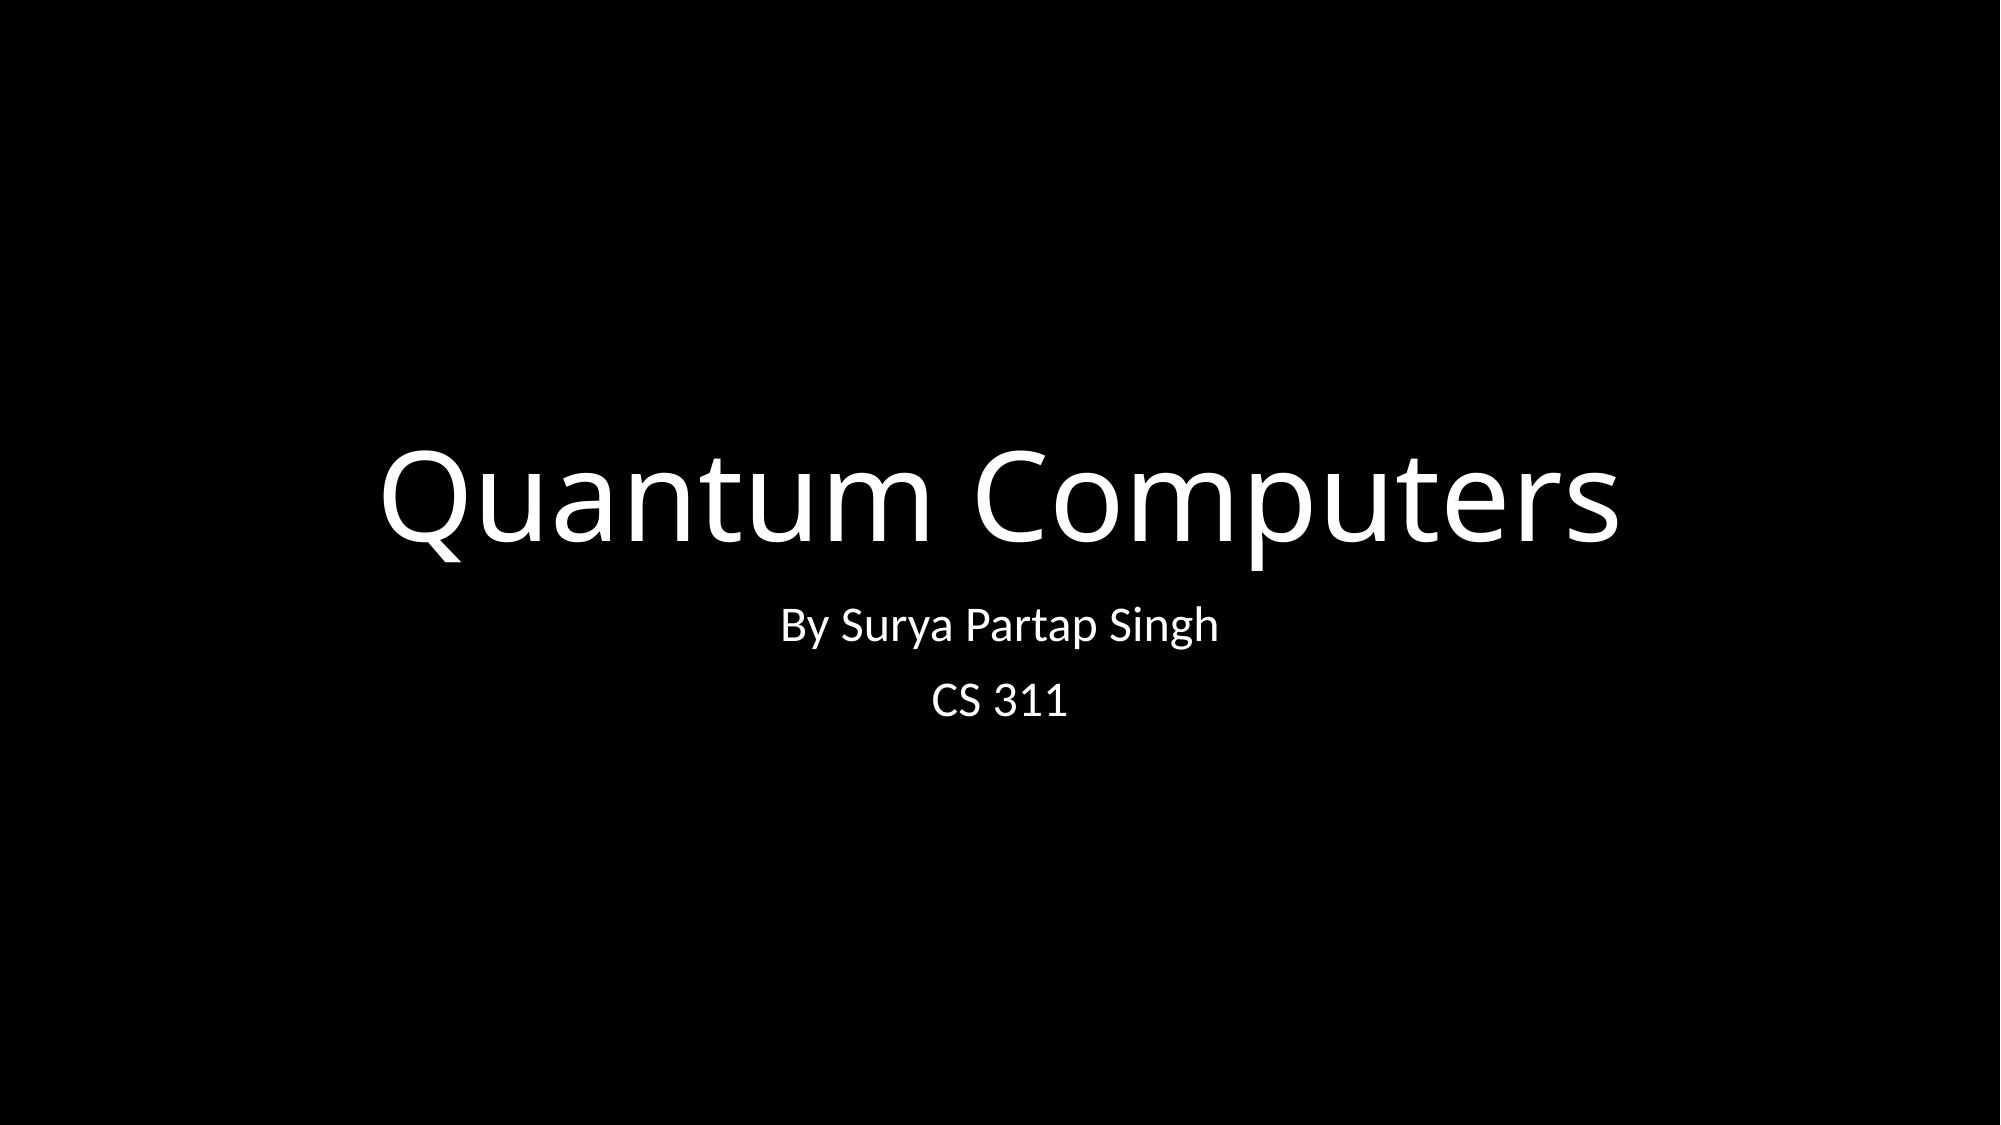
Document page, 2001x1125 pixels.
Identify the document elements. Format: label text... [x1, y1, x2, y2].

subtitle By Surya Partap Singh CS 311 [249, 590, 1750, 863]
title Quantum Computers [249, 184, 1750, 576]
